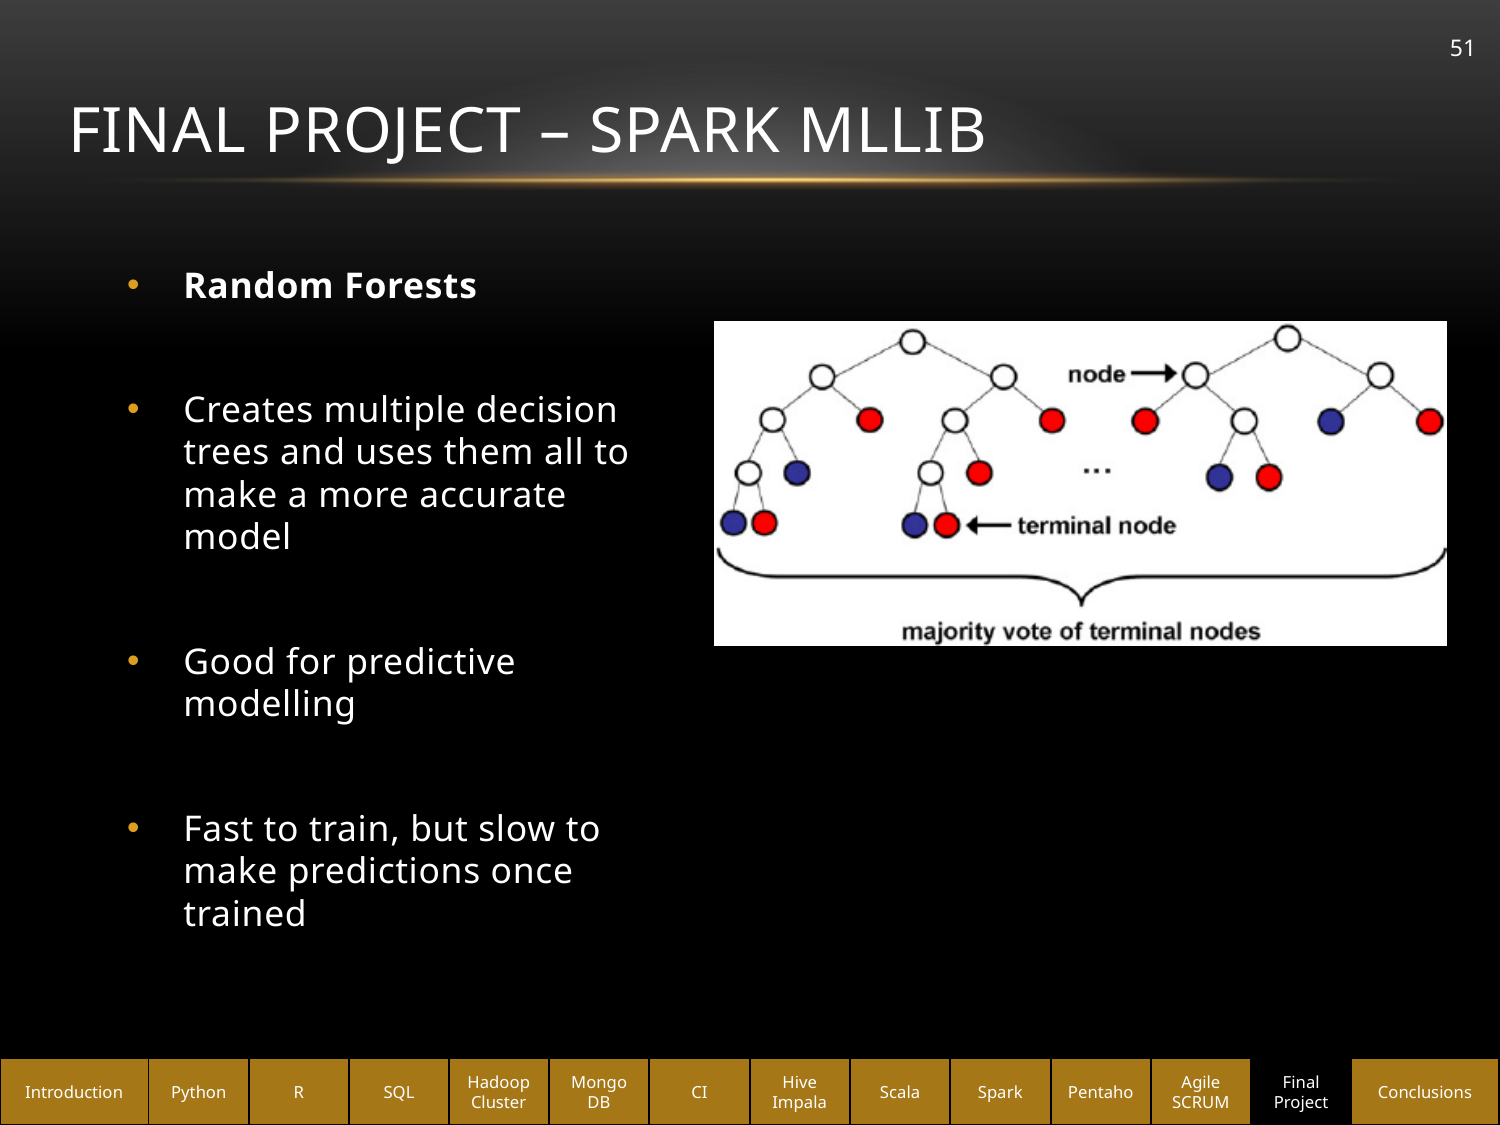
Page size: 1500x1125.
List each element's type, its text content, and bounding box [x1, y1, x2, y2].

list Random Forests Creates multiple decision trees and uses them all to make a more accurate model Good for predictive modelling Fast to train, but slow to make predictions once trained [112, 255, 668, 1024]
picture [0, 0, 1500, 1058]
slide_number 51 [1410, 19, 1492, 79]
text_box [0, 1058, 1500, 1125]
title Final Project – Spark MlLIb [53, 19, 1400, 173]
